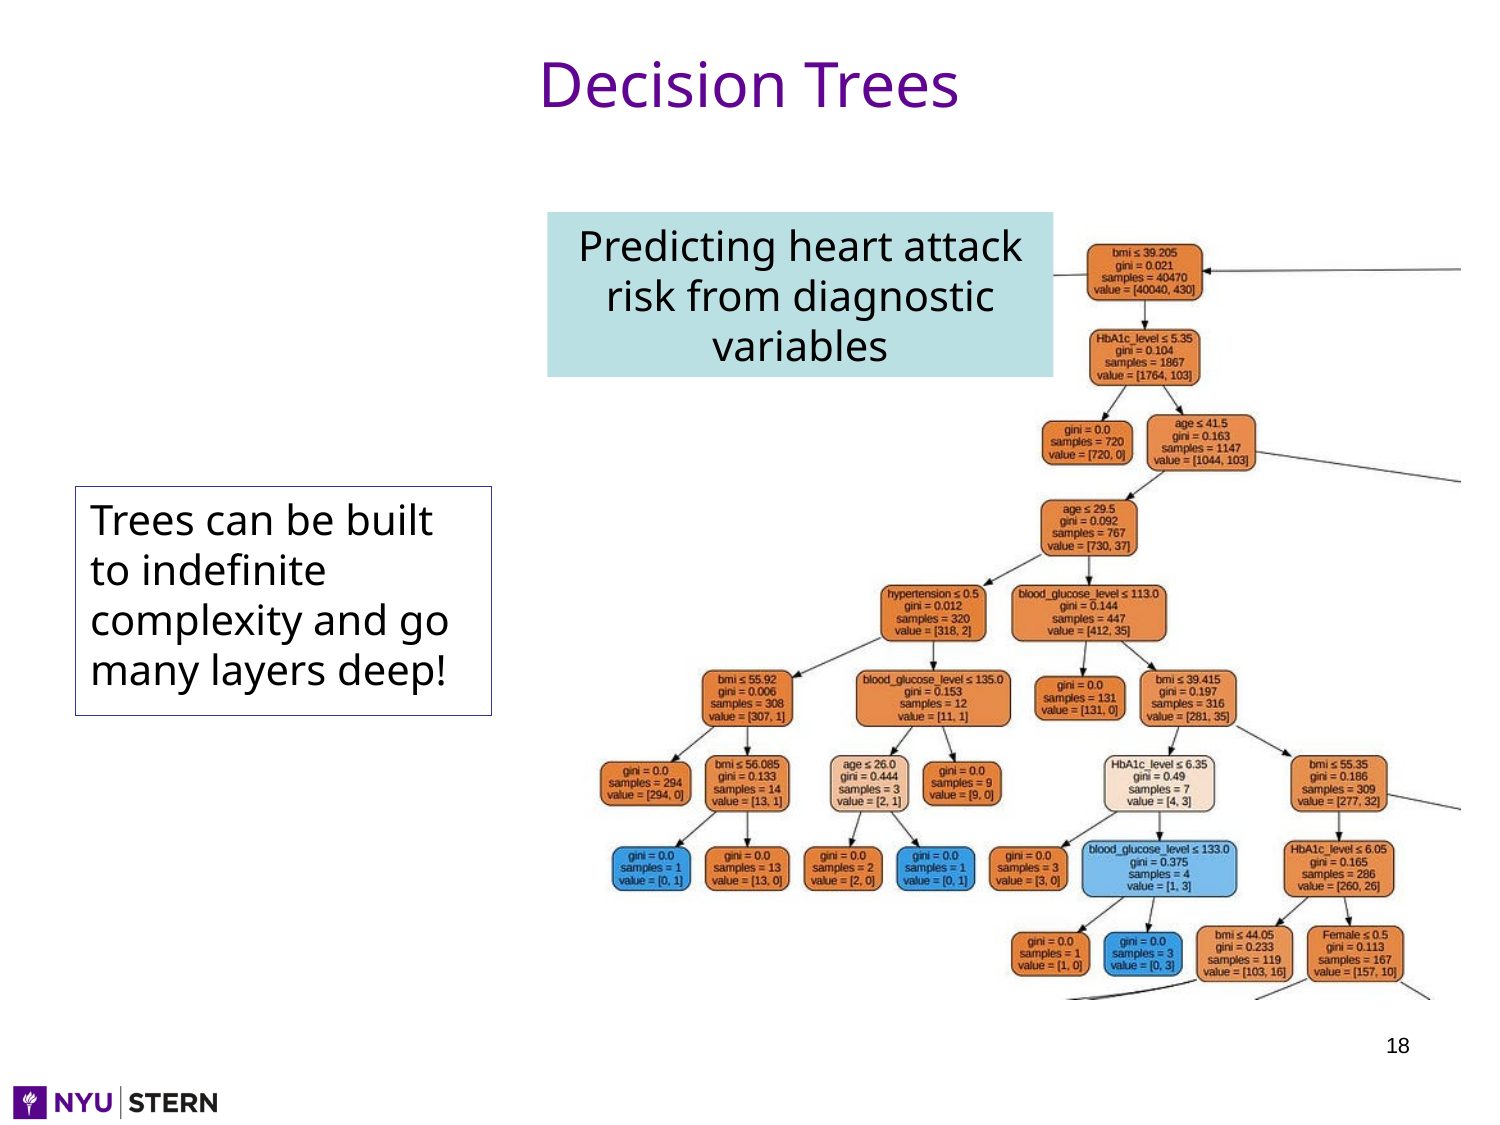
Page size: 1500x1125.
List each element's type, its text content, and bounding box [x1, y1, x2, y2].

text_box Predicting heart attack risk from diagnostic variables [547, 212, 1054, 378]
picture [564, 226, 1461, 1001]
picture [0, 1038, 230, 1125]
title Decision Trees [75, 22, 1425, 142]
slide_number 18 [1074, 1024, 1426, 1103]
list Trees can be built to indefinite complexity and go many layers deep! [75, 486, 492, 716]
